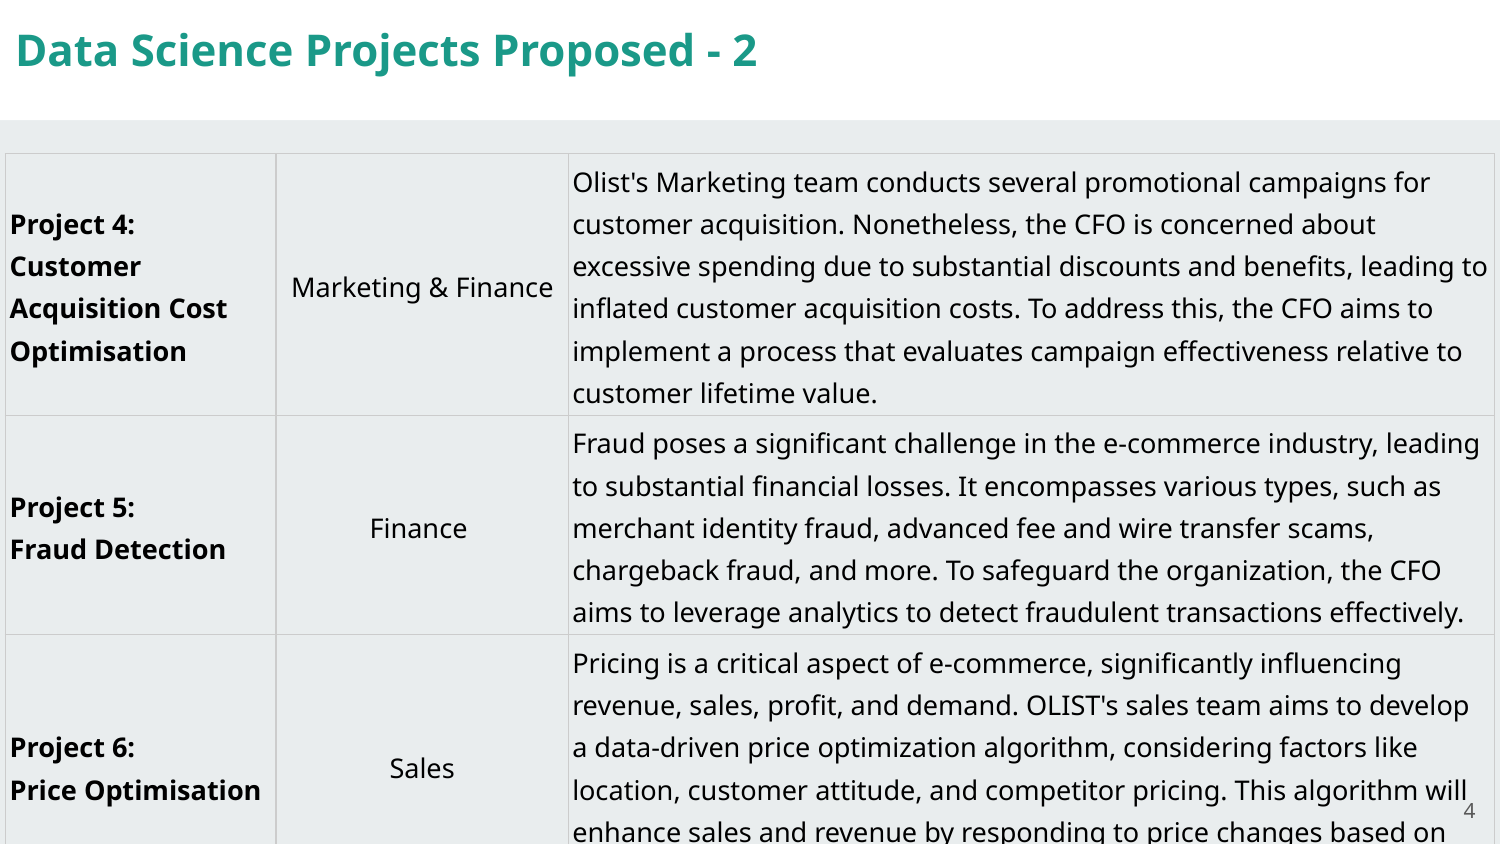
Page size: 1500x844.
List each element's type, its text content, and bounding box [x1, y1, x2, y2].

table_header Marketing & Finance [277, 154, 568, 415]
table_header Olist's Marketing team conducts several promotional campaigns for customer acquisition. Nonetheless, the CFO is concerned about excessive spending due to substantial discounts and benefits, leading to inflated customer acquisition costs. To address this, the CFO aims to implement a process that evaluates campaign effectiveness relative to customer lifetime value. [569, 154, 1494, 415]
table_cell Project 5: Fraud Detection [6, 416, 275, 634]
table_cell Project 6: Price Optimisation [6, 635, 275, 844]
table_cell Finance [277, 416, 568, 634]
table_cell Sales [277, 635, 568, 844]
table_cell Fraud poses a significant challenge in the e-commerce industry, leading to substantial financial losses. It encompasses various types, such as merchant identity fraud, advanced fee and wire transfer scams, chargeback fraud, and more. To safeguard the organization, the CFO aims to leverage analytics to detect fraudulent transactions effectively. [569, 416, 1494, 634]
text_box Data Science Projects Proposed - 2 [0, 0, 1266, 56]
table_header Project 4: Customer Acquisition Cost Optimisation [6, 154, 275, 415]
table_cell Pricing is a critical aspect of e-commerce, significantly influencing revenue, sales, profit, and demand. OLIST's sales team aims to develop a data-driven price optimization algorithm, considering factors like location, customer attitude, and competitor pricing. This algorithm will enhance sales and revenue by responding to price changes based on predicted customer segmentation. [569, 635, 1494, 844]
